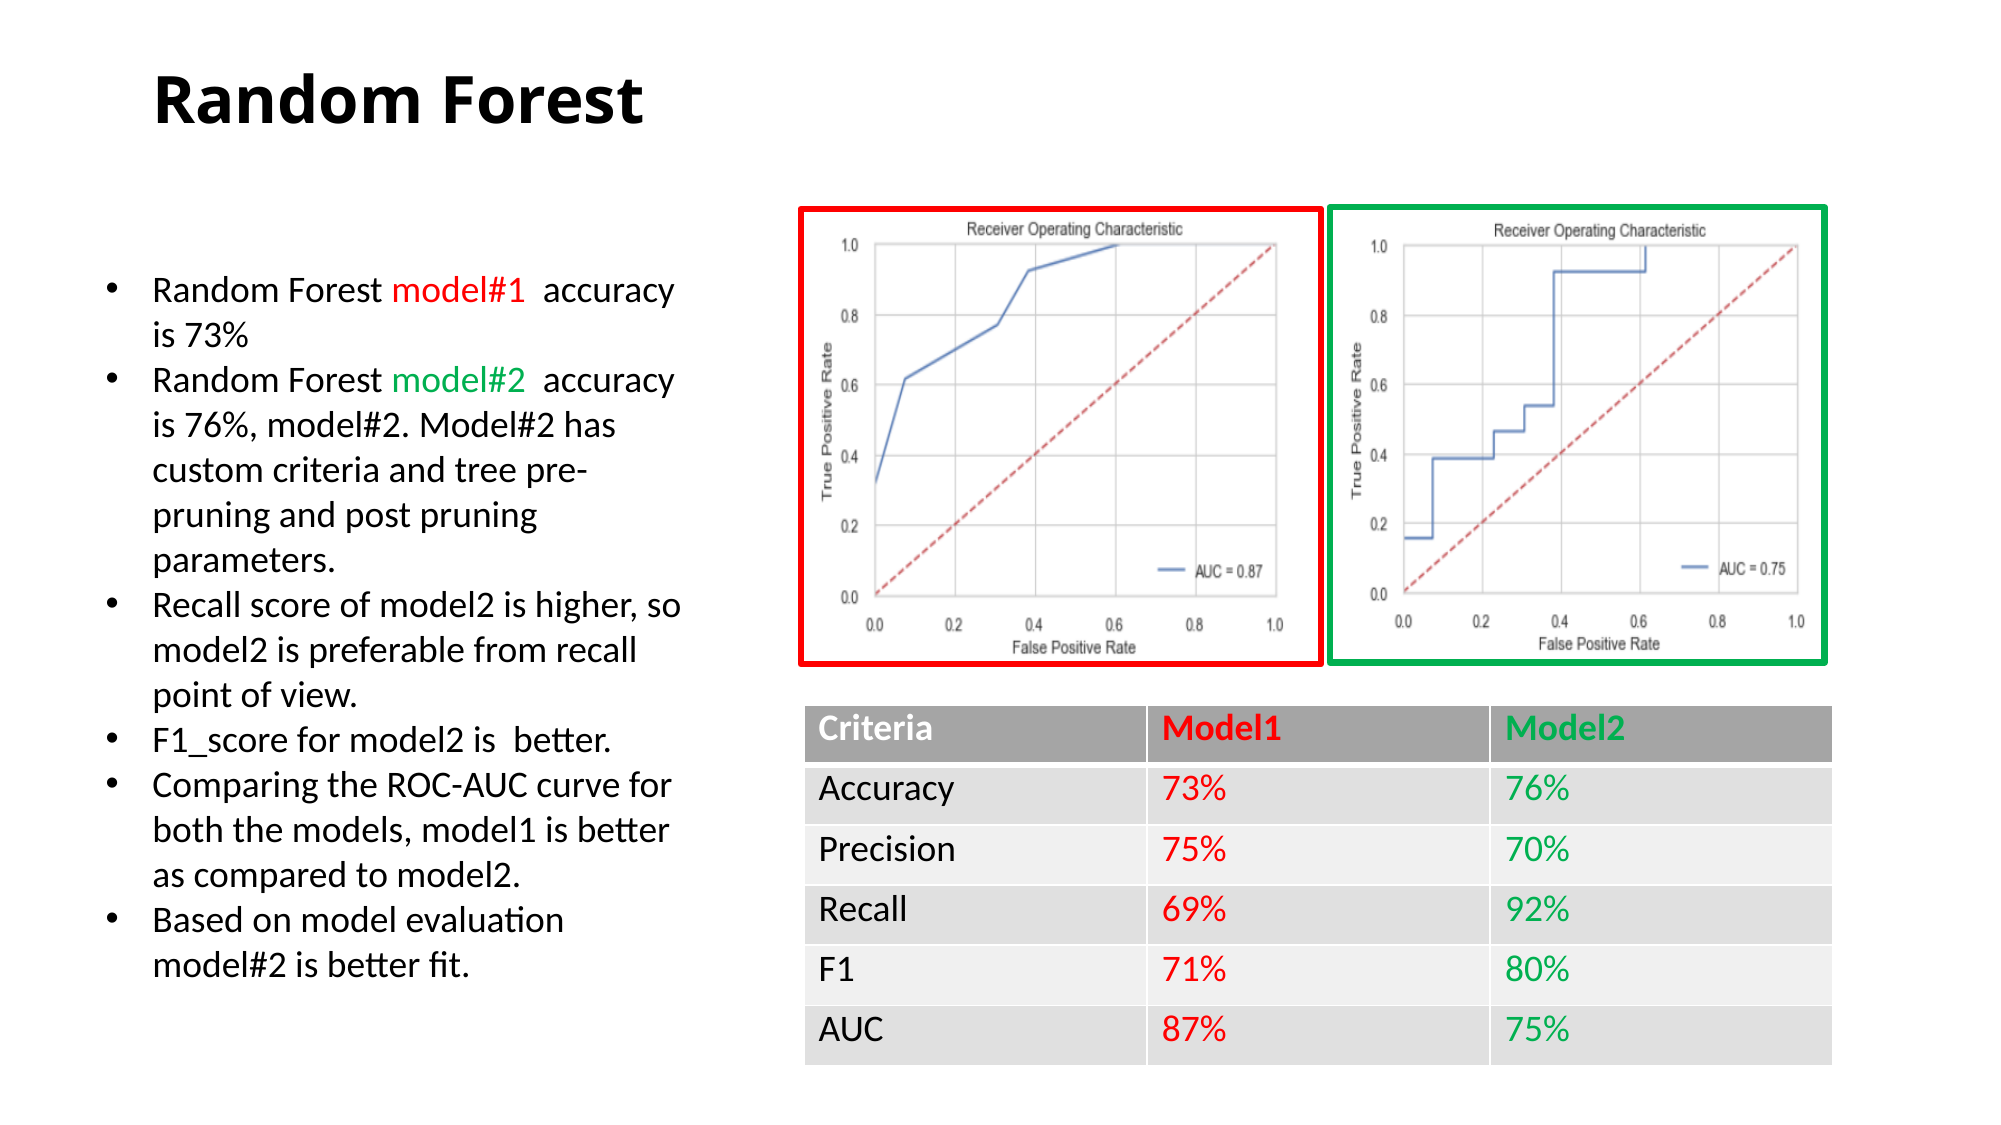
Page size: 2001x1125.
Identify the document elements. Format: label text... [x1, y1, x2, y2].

picture [1332, 210, 1822, 660]
table_cell Accuracy [805, 768, 1146, 824]
title Random Forest [137, 59, 1863, 146]
table_cell Recall [805, 886, 1146, 944]
table_cell 75% [1491, 1006, 1832, 1065]
table_header Model1 [1148, 706, 1489, 762]
table_cell 71% [1148, 946, 1489, 1005]
table_cell 75% [1148, 826, 1489, 884]
table_header Model2 [1491, 706, 1832, 762]
table_cell 73% [1148, 768, 1489, 824]
table_header Criteria [805, 706, 1146, 762]
table_cell 87% [1148, 1006, 1489, 1065]
table_cell 70% [1491, 826, 1832, 884]
table_cell 92% [1491, 886, 1832, 944]
table_cell 69% [1148, 886, 1489, 944]
picture [803, 211, 1318, 661]
table_cell AUC [805, 1006, 1146, 1065]
table_cell 76% [1491, 768, 1832, 824]
table_cell Precision [805, 826, 1146, 884]
table_cell F1 [805, 946, 1146, 1005]
table_cell 80% [1491, 946, 1832, 1005]
text_box Random Forest model#1 accuracy is 73% Random Forest model#2 accuracy is 76%, model#2. Model#2 has custom criteria and tree pre- pruning and post pruning parameters. Recall score of model2 is higher, so model2 is preferable from recall point of view. F1_score for model2 is better. Comparing the ROC-AUC curve for both the models, model1 is better as compared to model2. Based on model evaluation model#2 is better fit. [90, 257, 718, 993]
